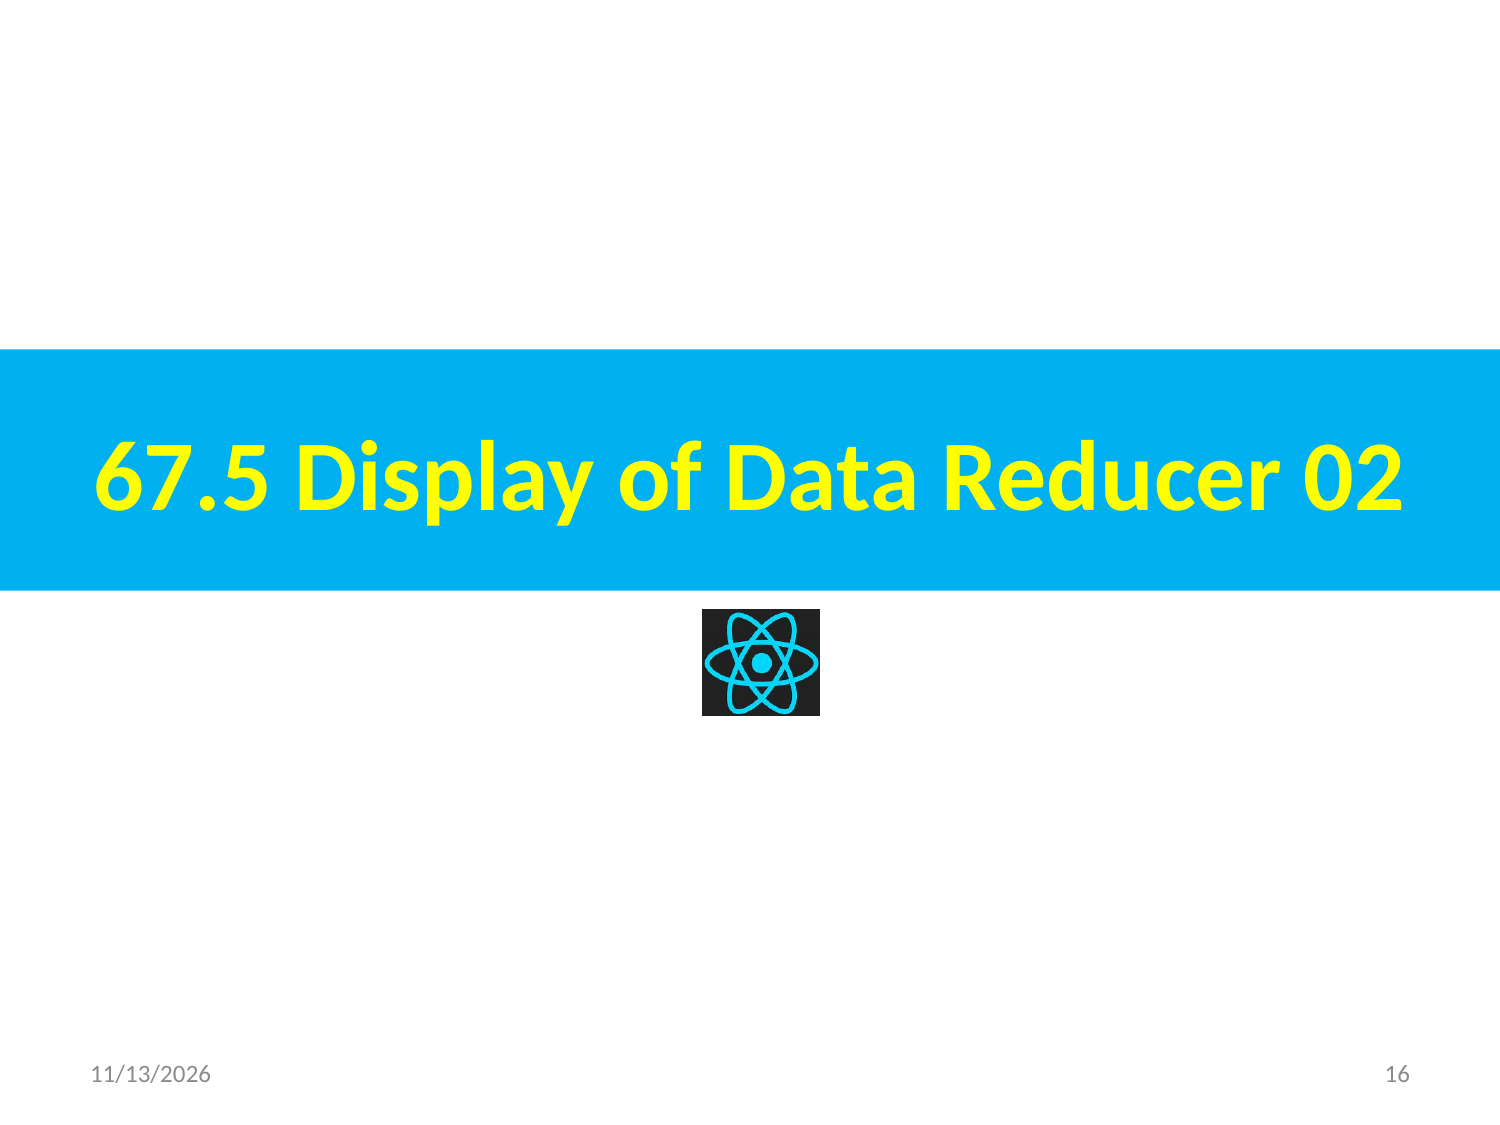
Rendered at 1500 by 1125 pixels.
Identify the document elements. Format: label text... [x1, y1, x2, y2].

title 67.5 Display of Data Reducer 02 [0, 349, 1500, 591]
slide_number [75, 1042, 425, 1103]
picture [702, 609, 821, 716]
slide_number 16 [1074, 1042, 1425, 1103]
